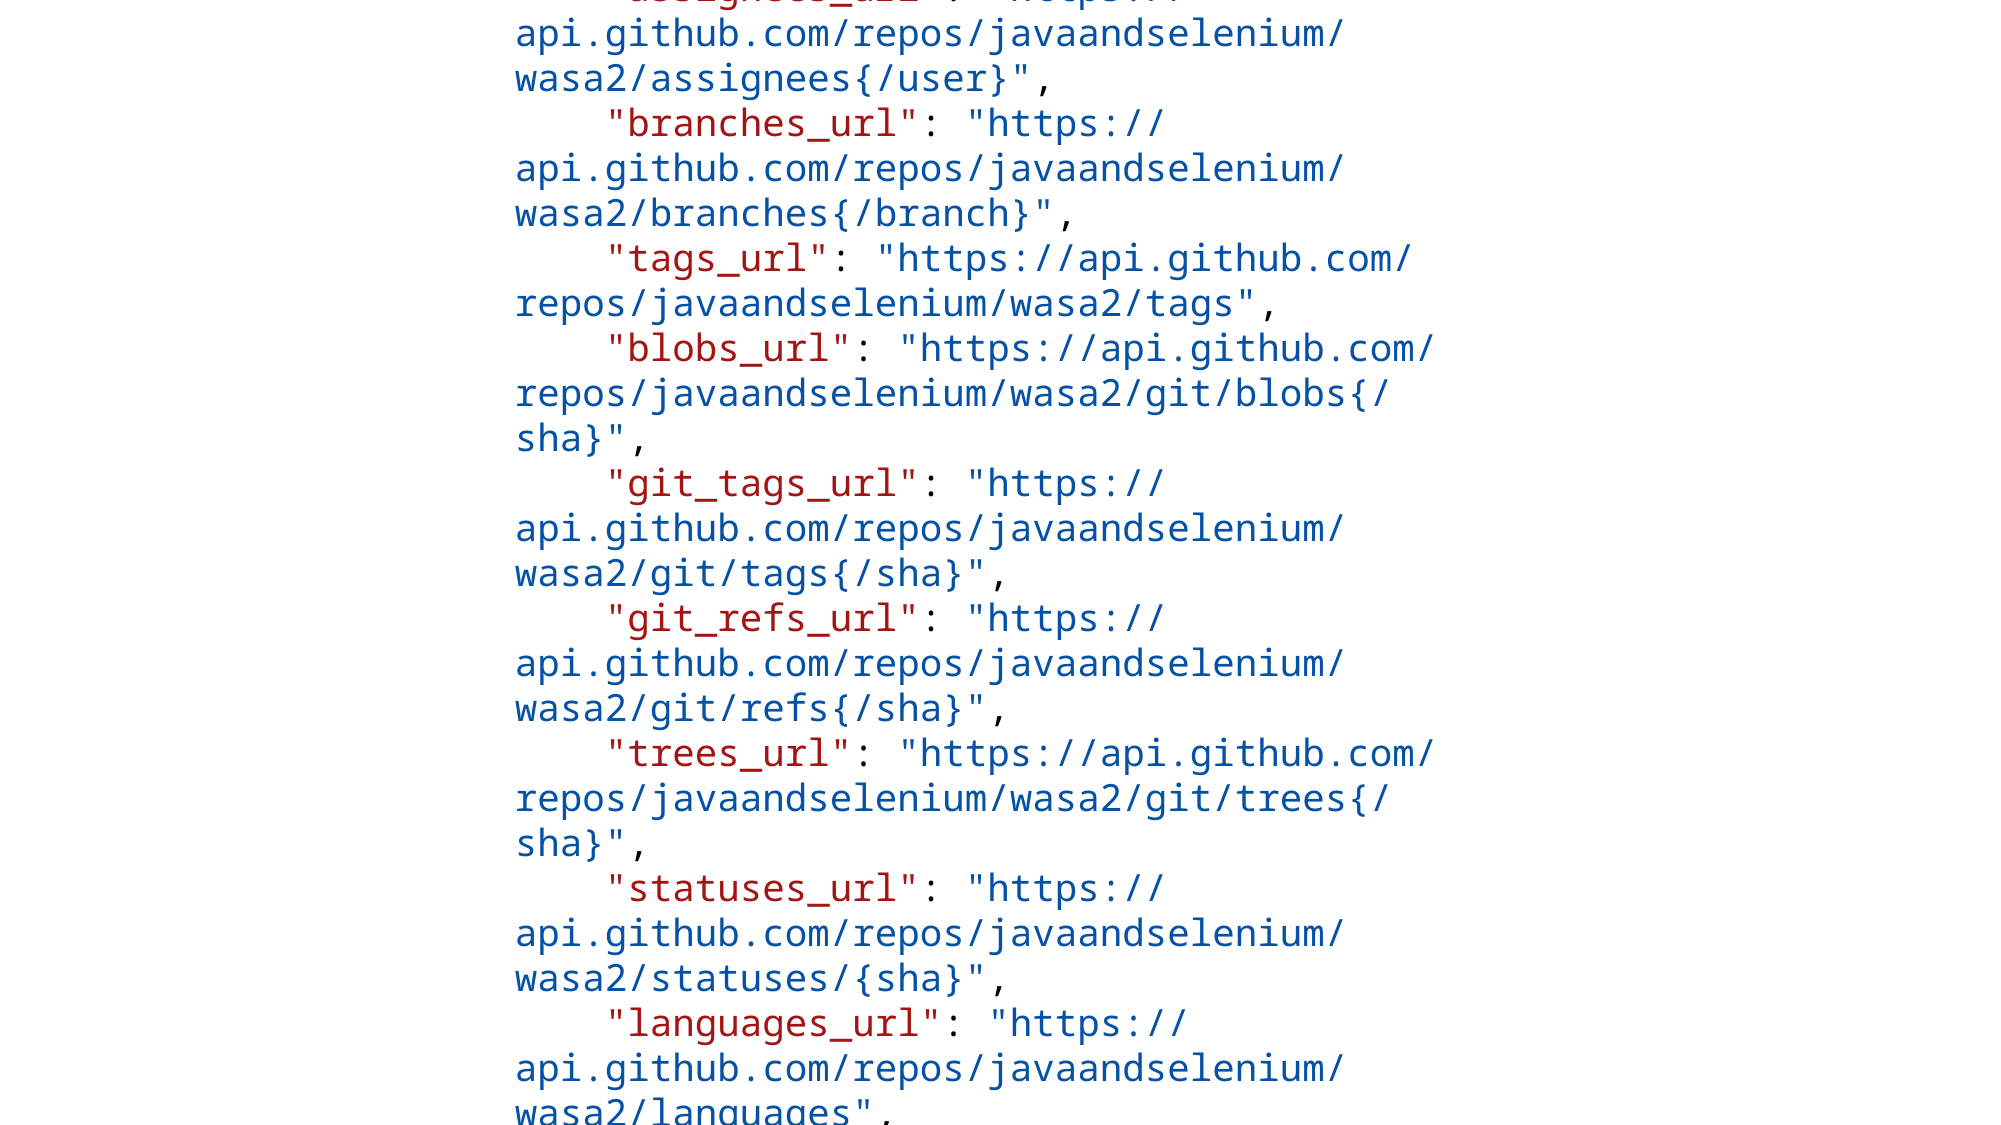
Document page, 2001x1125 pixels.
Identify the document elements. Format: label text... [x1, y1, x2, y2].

text_box { "id": 424167047, "node_id": "R_kgDOGUhGhw", "name": "wasa2", "full_name": "javaandselenium/wasa2", "private": false, "owner": { "login": "javaandselenium", "id": 72552582, "node_id": "MDQ6VXNlcjcyNTUyNTgy", "avatar_url": "https://avatars.githubusercontent.com/u/72552582?v=4", "gravatar_id": "", "url": "https://api.github.com/users/javaandselenium", "html_url": "https://github.com/javaandselenium", "followers_url": "https://api.github.com/users/javaandselenium/followers", "following_url": "https://api.github.com/users/javaandselenium/following{/other_user}", "gists_url": "https://api.github.com/users/javaandselenium/gists{/gist_id}", "starred_url": "https://api.github.com/users/javaandselenium/starred{/owner}{/repo}", "subscriptions_url": "https://api.github.com/users/javaandselenium/subscriptions", "organizations_url": "https://api.github.com/users/javaandselenium/orgs", "repos_url": "https://api.github.com/users/javaandselenium/repos", "events_url": "https://api.github.com/users/javaandselenium/events{/privacy}", "received_events_url": "https://api.github.com/users/javaandselenium/received_events", "type": "User", "site_admin": false }, "html_url": "https://github.com/javaandselenium/wasa2", "description": null, "fork": false, "url": "https://api.github.com/repos/javaandselenium/wasa2", "forks_url": "https://api.github.com/repos/javaandselenium/wasa2/forks", "keys_url": "https://api.github.com/repos/javaandselenium/wasa2/keys{/key_id}", "collaborators_url": "https://api.github.com/repos/javaandselenium/wasa2/collaborators{/collaborator}", "teams_url": "https://api.github.com/repos/javaandselenium/wasa2/teams", "hooks_url": "https://api.github.com/repos/javaandselenium/wasa2/hooks", "issue_events_url": "https://api.github.com/repos/javaandselenium/wasa2/issues/events{/number}", "events_url": "https://api.github.com/repos/javaandselenium/wasa2/events", "assignees_url": "https://api.github.com/repos/javaandselenium/wasa2/assignees{/user}", "branches_url": "https://api.github.com/repos/javaandselenium/wasa2/branches{/branch}", "tags_url": "https://api.github.com/repos/javaandselenium/wasa2/tags", "blobs_url": "https://api.github.com/repos/javaandselenium/wasa2/git/blobs{/sha}", "git_tags_url": "https://api.github.com/repos/javaandselenium/wasa2/git/tags{/sha}", "git_refs_url": "https://api.github.com/repos/javaandselenium/wasa2/git/refs{/sha}", "trees_url": "https://api.github.com/repos/javaandselenium/wasa2/git/trees{/sha}", "statuses_url": "https://api.github.com/repos/javaandselenium/wasa2/statuses/{sha}", "languages_url": "https://api.github.com/repos/javaandselenium/wasa2/languages", "stargazers_url": "https://api.github.com/repos/javaandselenium/wasa2/stargazers", "contributors_url": "https://api.github.com/repos/javaandselenium/wasa2/contributors", "subscribers_url": "https://api.github.com/repos/javaandselenium/wasa2/subscribers", "subscription_url": "https://api.github.com/repos/javaandselenium/wasa2/subscription", "commits_url": "https://api.github.com/repos/javaandselenium/wasa2/commits{/sha}", "git_commits_url": "https://api.github.com/repos/javaandselenium/wasa2/git/commits{/sha}", "comments_url": "https://api.github.com/repos/javaandselenium/wasa2/comments{/number}", "issue_comment_url": "https://api.github.com/repos/javaandselenium/wasa2/issues/comments{/number}", "contents_url": "https://api.github.com/repos/javaandselenium/wasa2/contents/{+path}", "compare_url": "https://api.github.com/repos/javaandselenium/wasa2/compare/{base}...{head}", "merges_url": "https://api.github.com/repos/javaandselenium/wasa2/merges", "archive_url": "https://api.github.com/repos/javaandselenium/wasa2/{archive_format}{/ref}", "downloads_url": "https://api.github.com/repos/javaandselenium/wasa2/downloads", "issues_url": "https://api.github.com/repos/javaandselenium/wasa2/issues{/number}", "pulls_url": "https://api.github.com/repos/javaandselenium/wasa2/pulls{/number}", "milestones_url": "https://api.github.com/repos/javaandselenium/wasa2/milestones{/number}", "notifications_url": "https://api.github.com/repos/javaandselenium/wasa2/notifications{?since,all,participating}", "labels_url": "https://api.github.com/repos/javaandselenium/wasa2/labels{/name}", "releases_url": "https://api.github.com/repos/javaandselenium/wasa2/releases{/id}", "deployments_url": "https://api.github.com/repos/javaandselenium/wasa2/deployments", "created_at": "2021-11-03T09:44:40Z", "updated_at": "2021-11-08T10:05:30Z", "pushed_at": "2021-11-08T10:05:27Z", "git_url": "git://github.com/javaandselenium/wasa2.git", "ssh_url": "git@github.com:javaandselenium/wasa2.git", "clone_url": "https://github.com/javaandselenium/wasa2.git", "svn_url": "https://github.com/javaandselenium/wasa2", "homepage": null, "size": 51, "stargazers_count": 0, "watchers_count": 0, "language": "HTML", "has_issues": true, "has_projects": true, "has_downloads": true, "has_wiki": true, "has_pages": false, "forks_count": 0, "mirror_url": null, "archived": false, "disabled": false, "open_issues_count": 0, "license": null, "allow_forking": true, "is_template": false, "topics": [], "visibility": "public", "forks": 0, "open_issues": 0, "watchers": 0, "default_branch": "master", "temp_clone_token": null, "network_count": 0, "subscribers_count": 1 } [500, 0, 1500, 1125]
